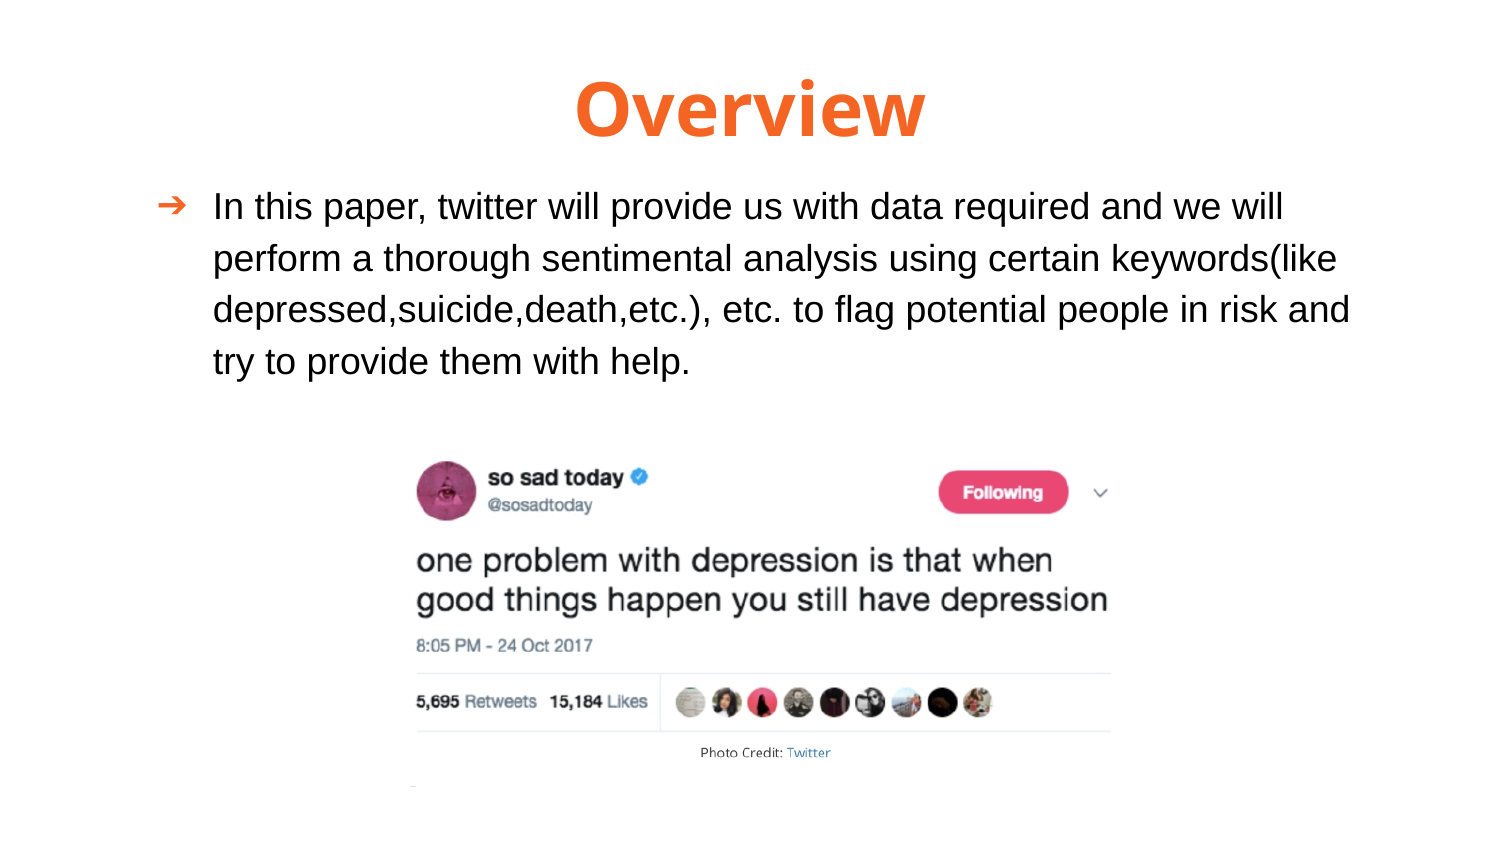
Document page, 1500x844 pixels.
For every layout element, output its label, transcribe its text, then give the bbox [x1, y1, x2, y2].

title In this paper, twitter will provide us with data required and we will perform a thorough sentimental analysis using certain keywords(like depressed,suicide,death,etc.), etc. to flag potential people in risk and try to provide them with help. [123, 160, 1398, 787]
picture [408, 396, 1112, 788]
title Overview [344, 46, 1156, 160]
